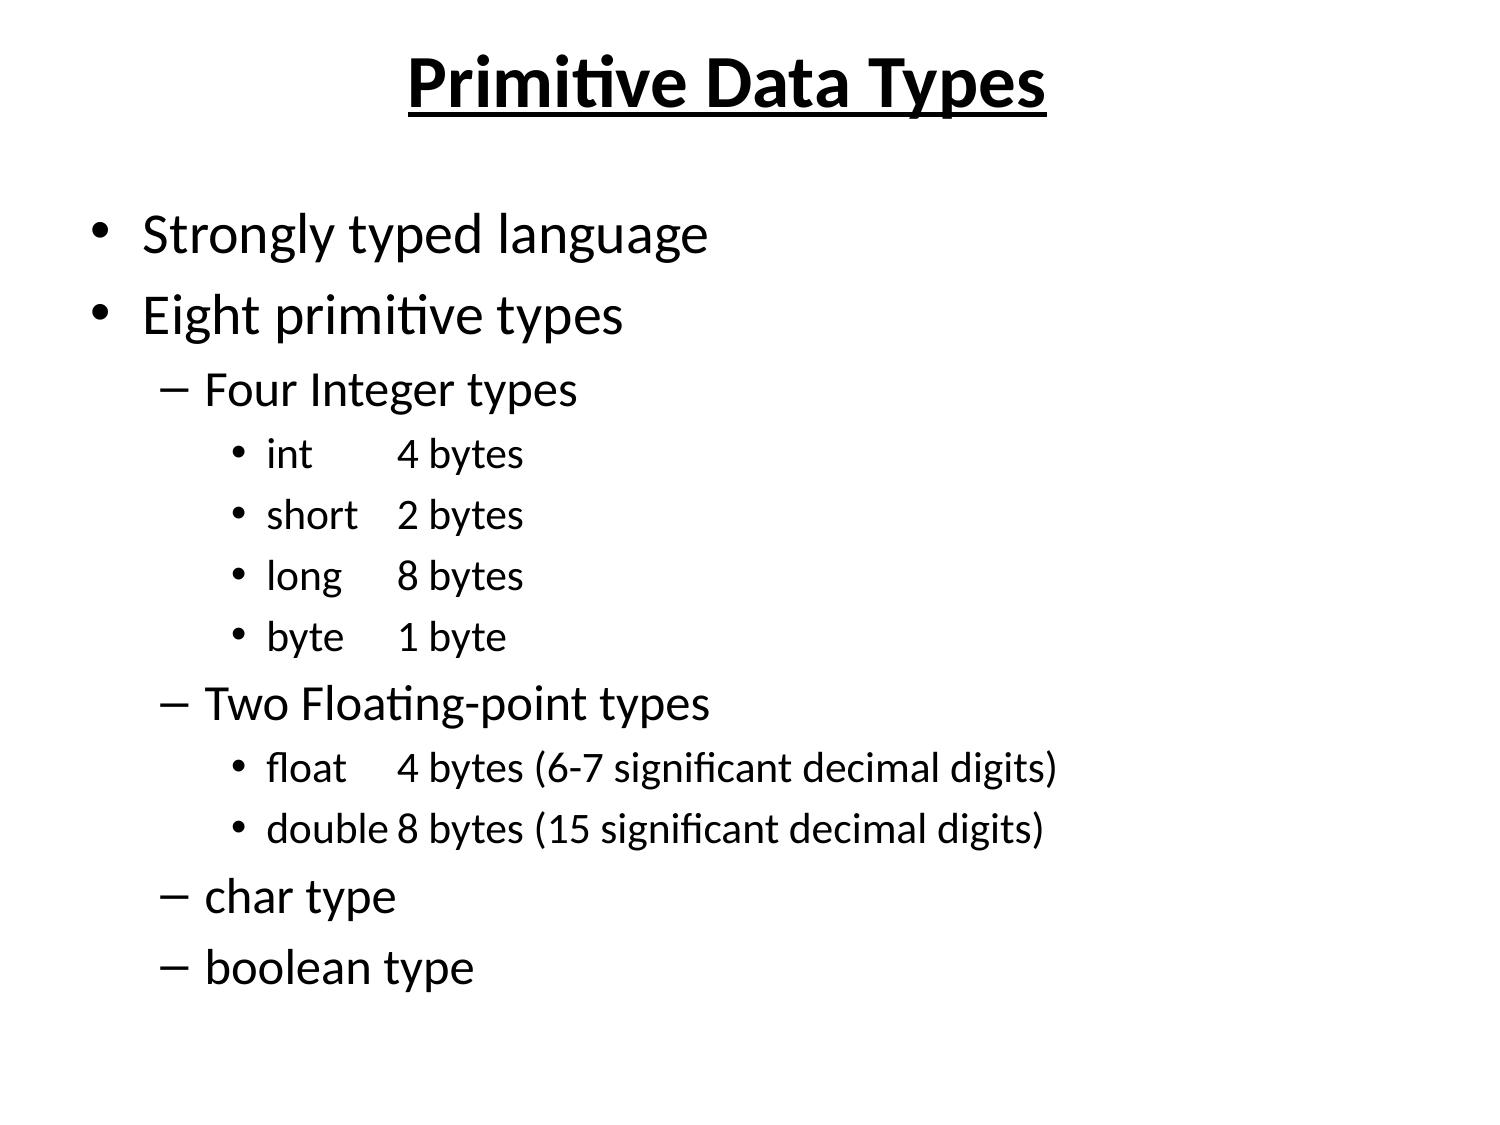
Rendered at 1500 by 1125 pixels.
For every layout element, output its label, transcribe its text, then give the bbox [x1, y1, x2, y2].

title Primitive Data Types [99, 24, 1355, 169]
list Strongly typed language Eight primitive types Four Integer types int 4 bytes short 2 bytes long 8 bytes byte 1 byte Two Floating-point types float 4 bytes (6-7 significant decimal digits) double 8 bytes (15 significant decimal digits) char type boolean type [75, 187, 1425, 1005]
